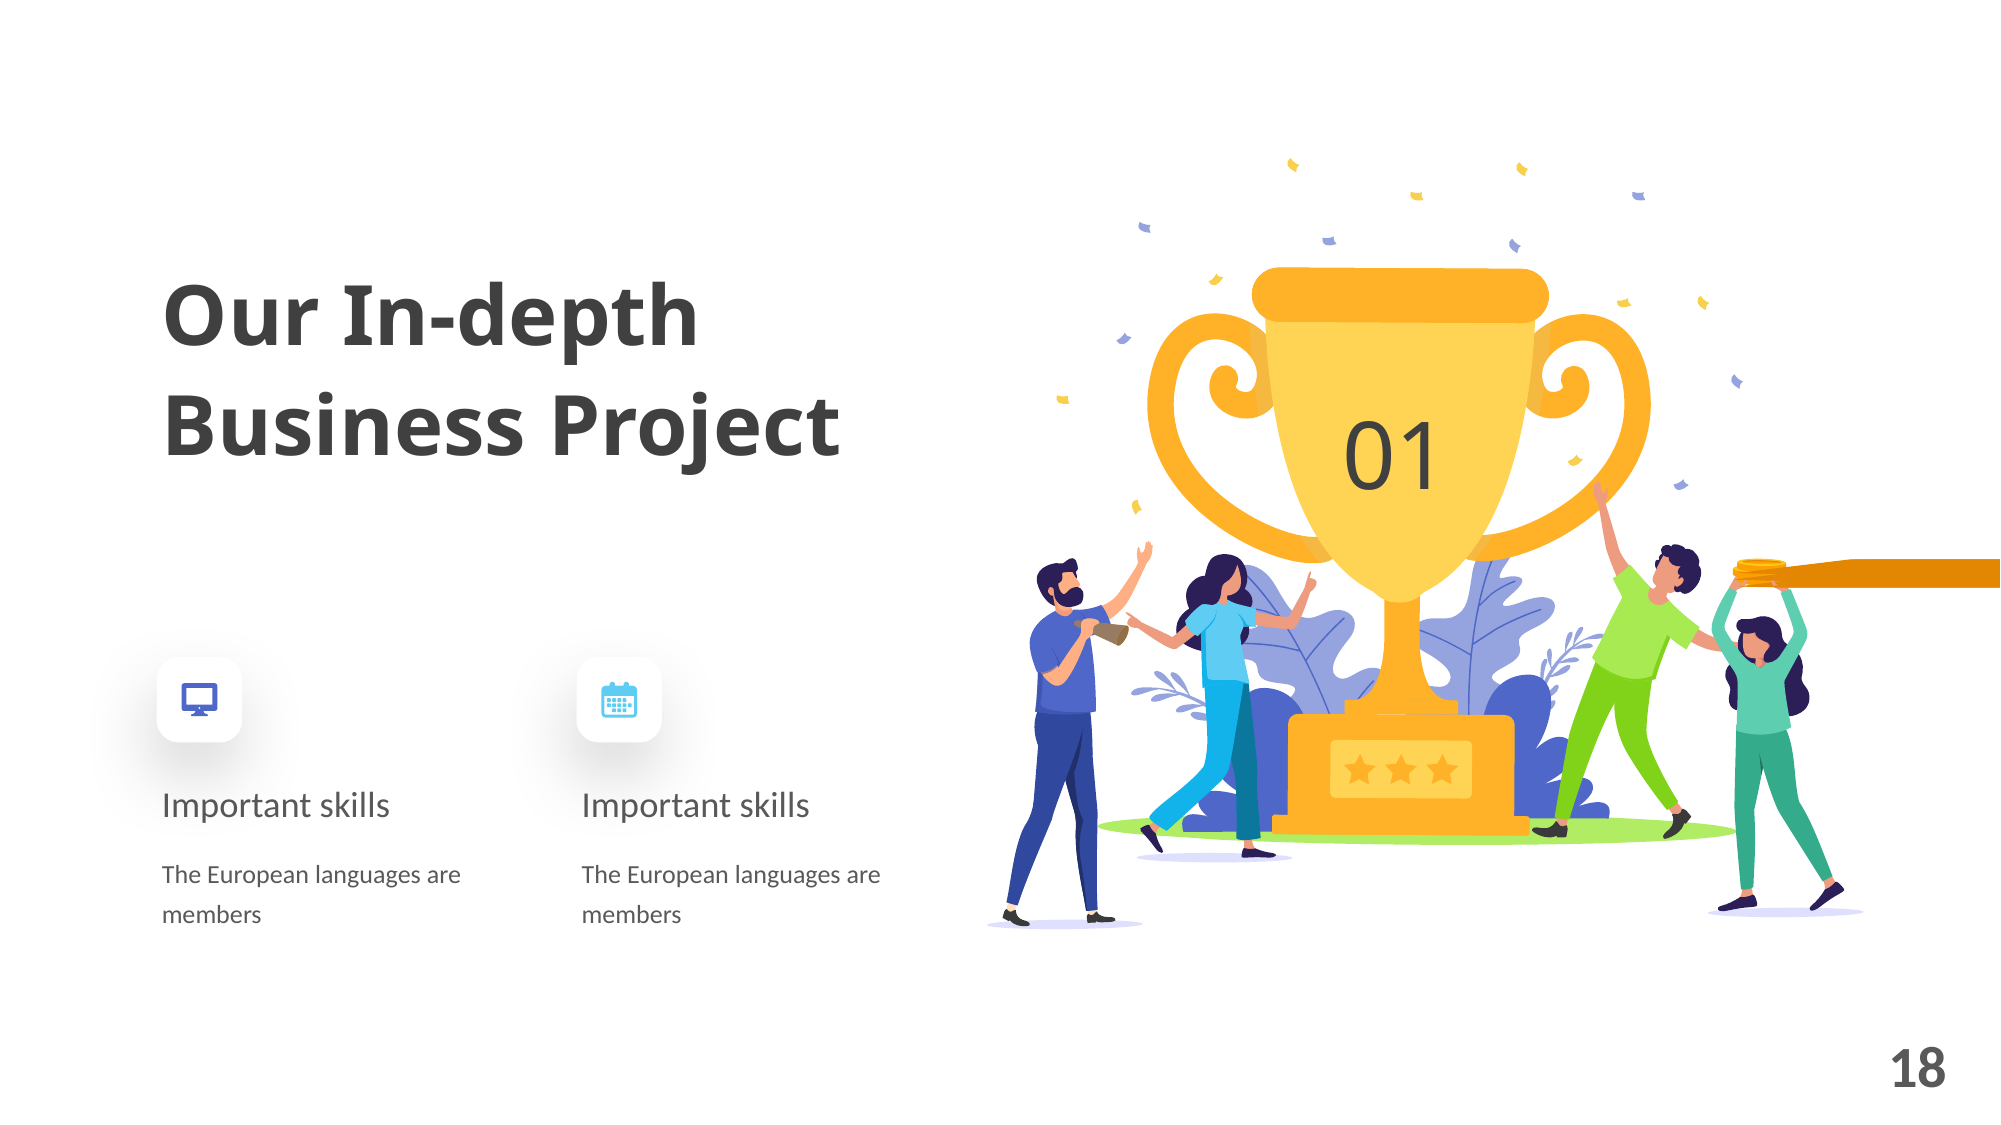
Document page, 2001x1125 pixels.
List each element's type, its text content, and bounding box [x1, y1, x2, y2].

text_box Our In-depth Business Project [147, 244, 1000, 480]
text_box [1531, 481, 1863, 917]
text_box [1056, 158, 1742, 845]
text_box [986, 540, 1317, 929]
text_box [156, 657, 243, 743]
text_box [576, 657, 662, 743]
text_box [147, 773, 494, 935]
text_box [566, 773, 914, 935]
